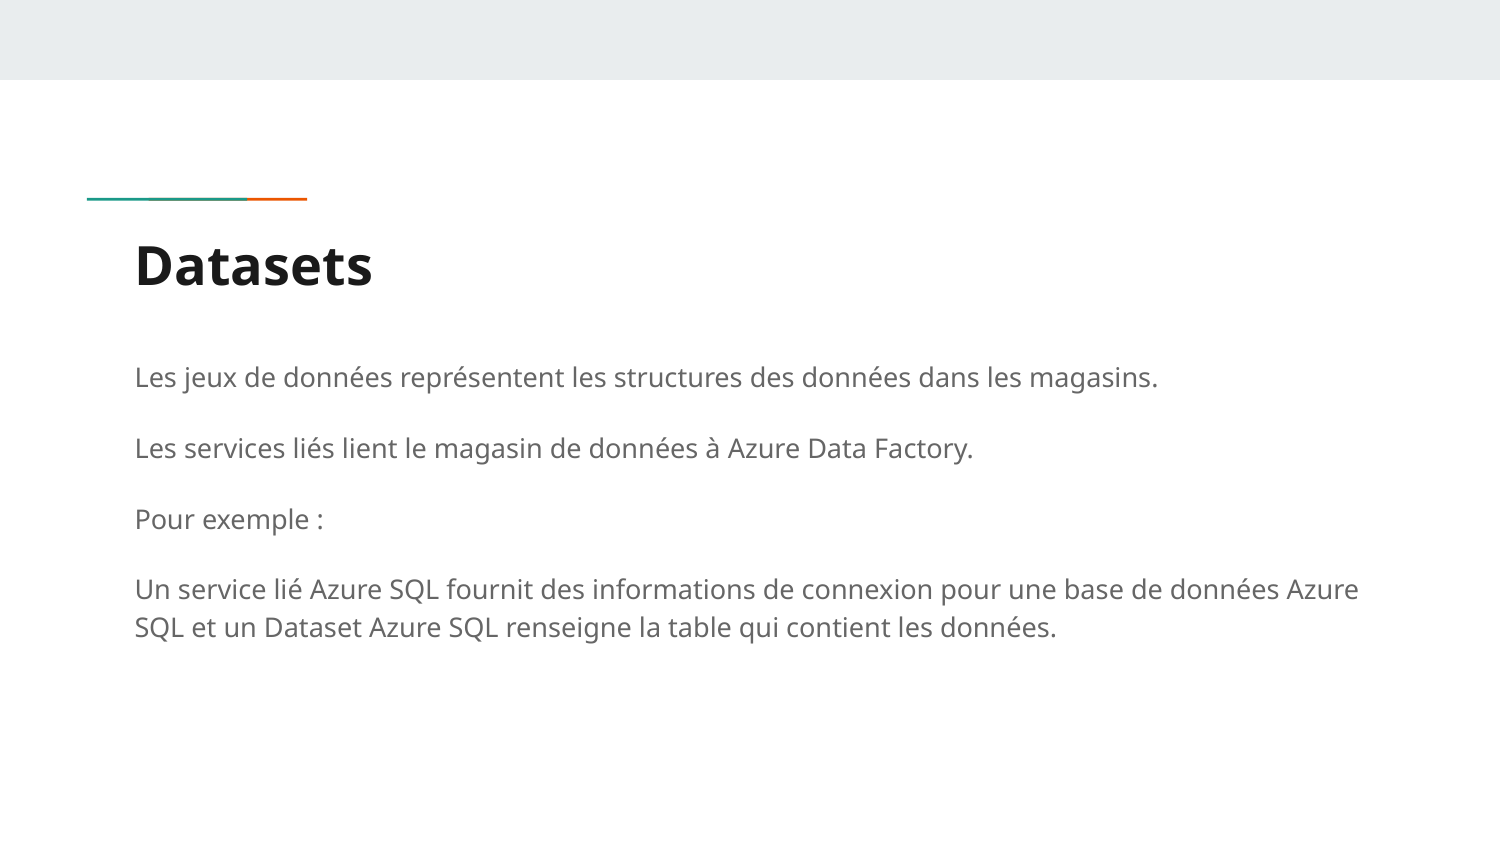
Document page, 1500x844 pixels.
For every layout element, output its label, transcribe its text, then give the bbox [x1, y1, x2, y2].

title Datasets [119, 216, 1381, 305]
list Les jeux de données représentent les structures des données dans les magasins. Les services liés lient le magasin de données à Azure Data Factory. Pour exemple : Un service lié Azure SQL fournit des informations de connexion pour une base de données Azure SQL et un Dataset Azure SQL renseigne la table qui contient les données. [119, 341, 1381, 712]
